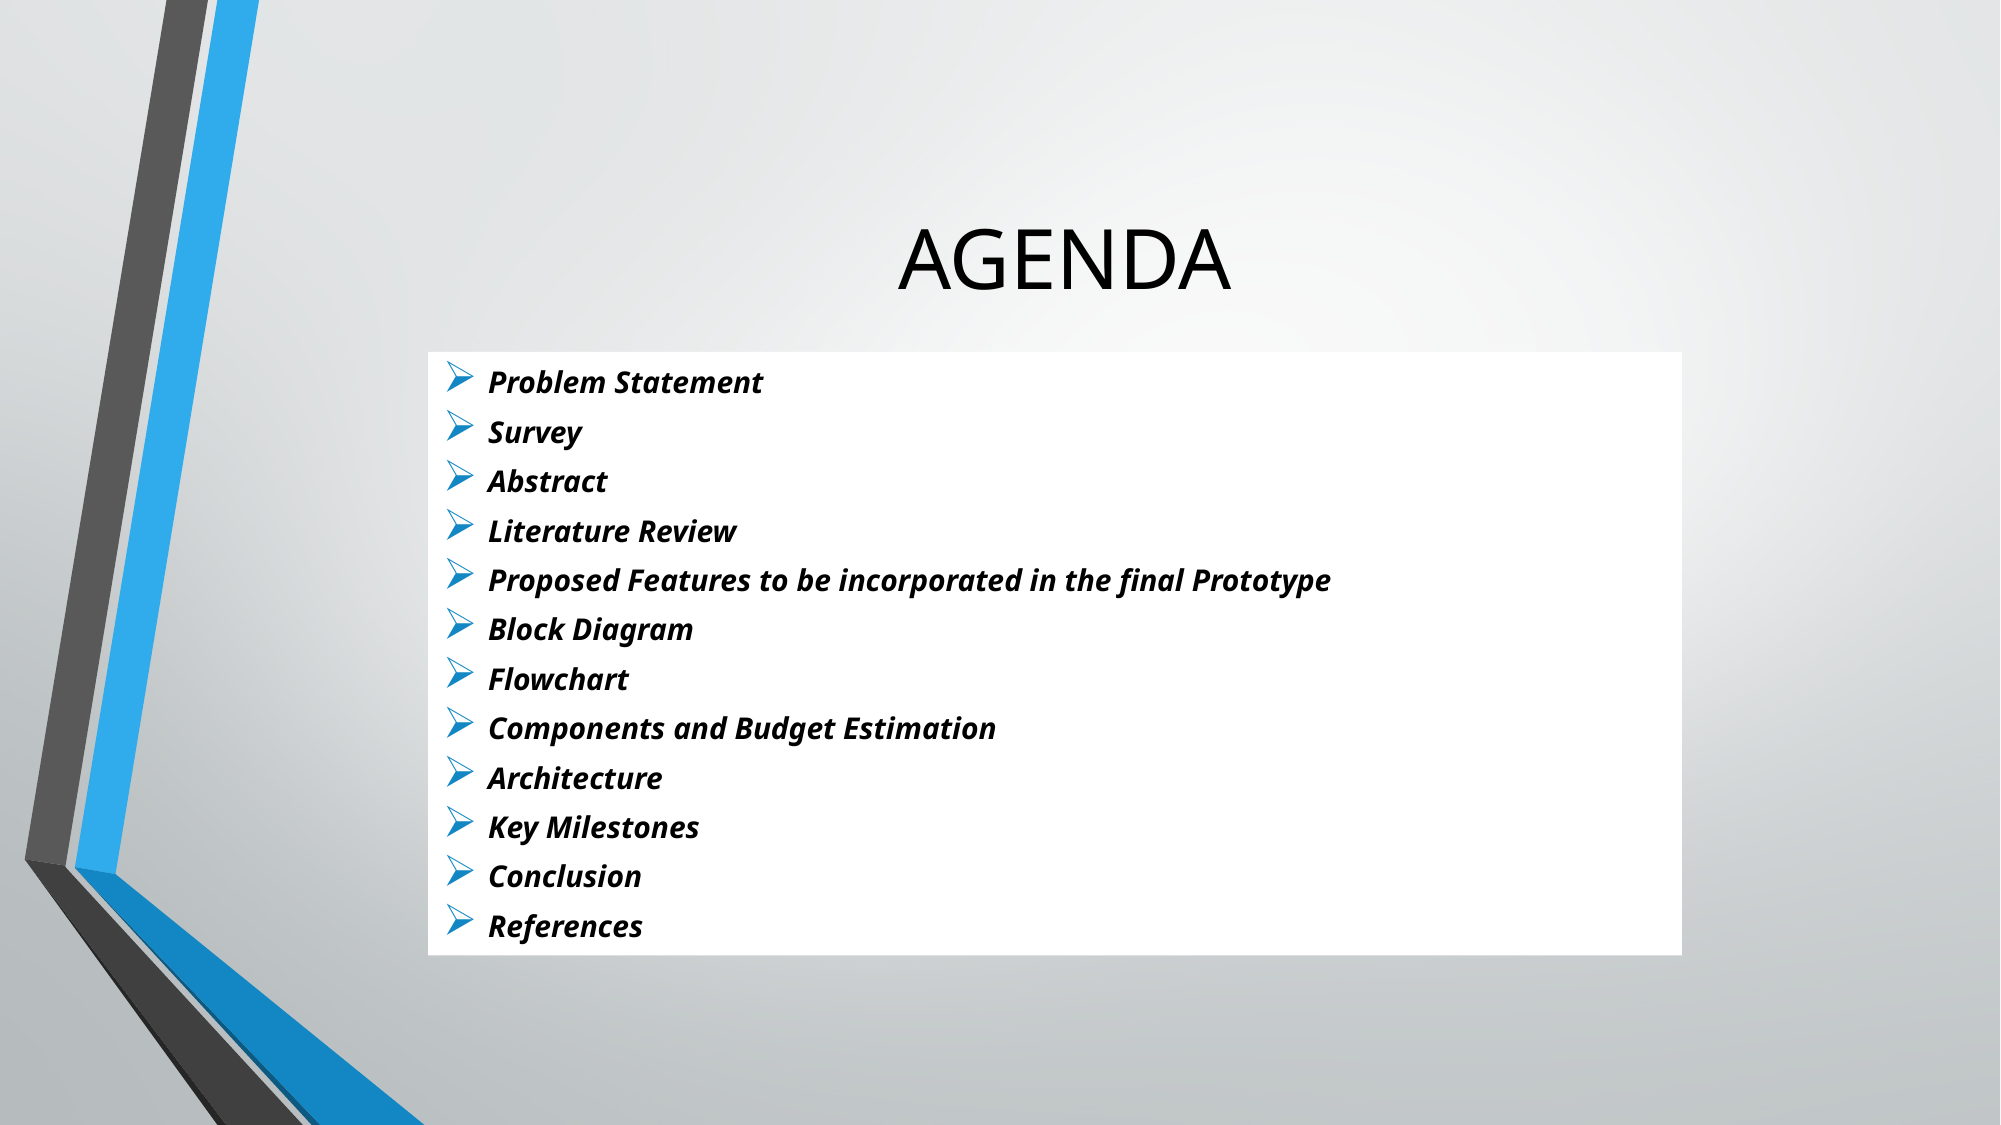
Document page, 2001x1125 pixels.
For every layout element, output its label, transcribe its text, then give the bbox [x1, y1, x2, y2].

list Problem Statement Survey Abstract Literature Review Proposed Features to be incorporated in the final Prototype Block Diagram Flowchart Components and Budget Estimation Architecture Key Milestones Conclusion References [428, 351, 1682, 956]
title AGENDA [243, 112, 1887, 400]
